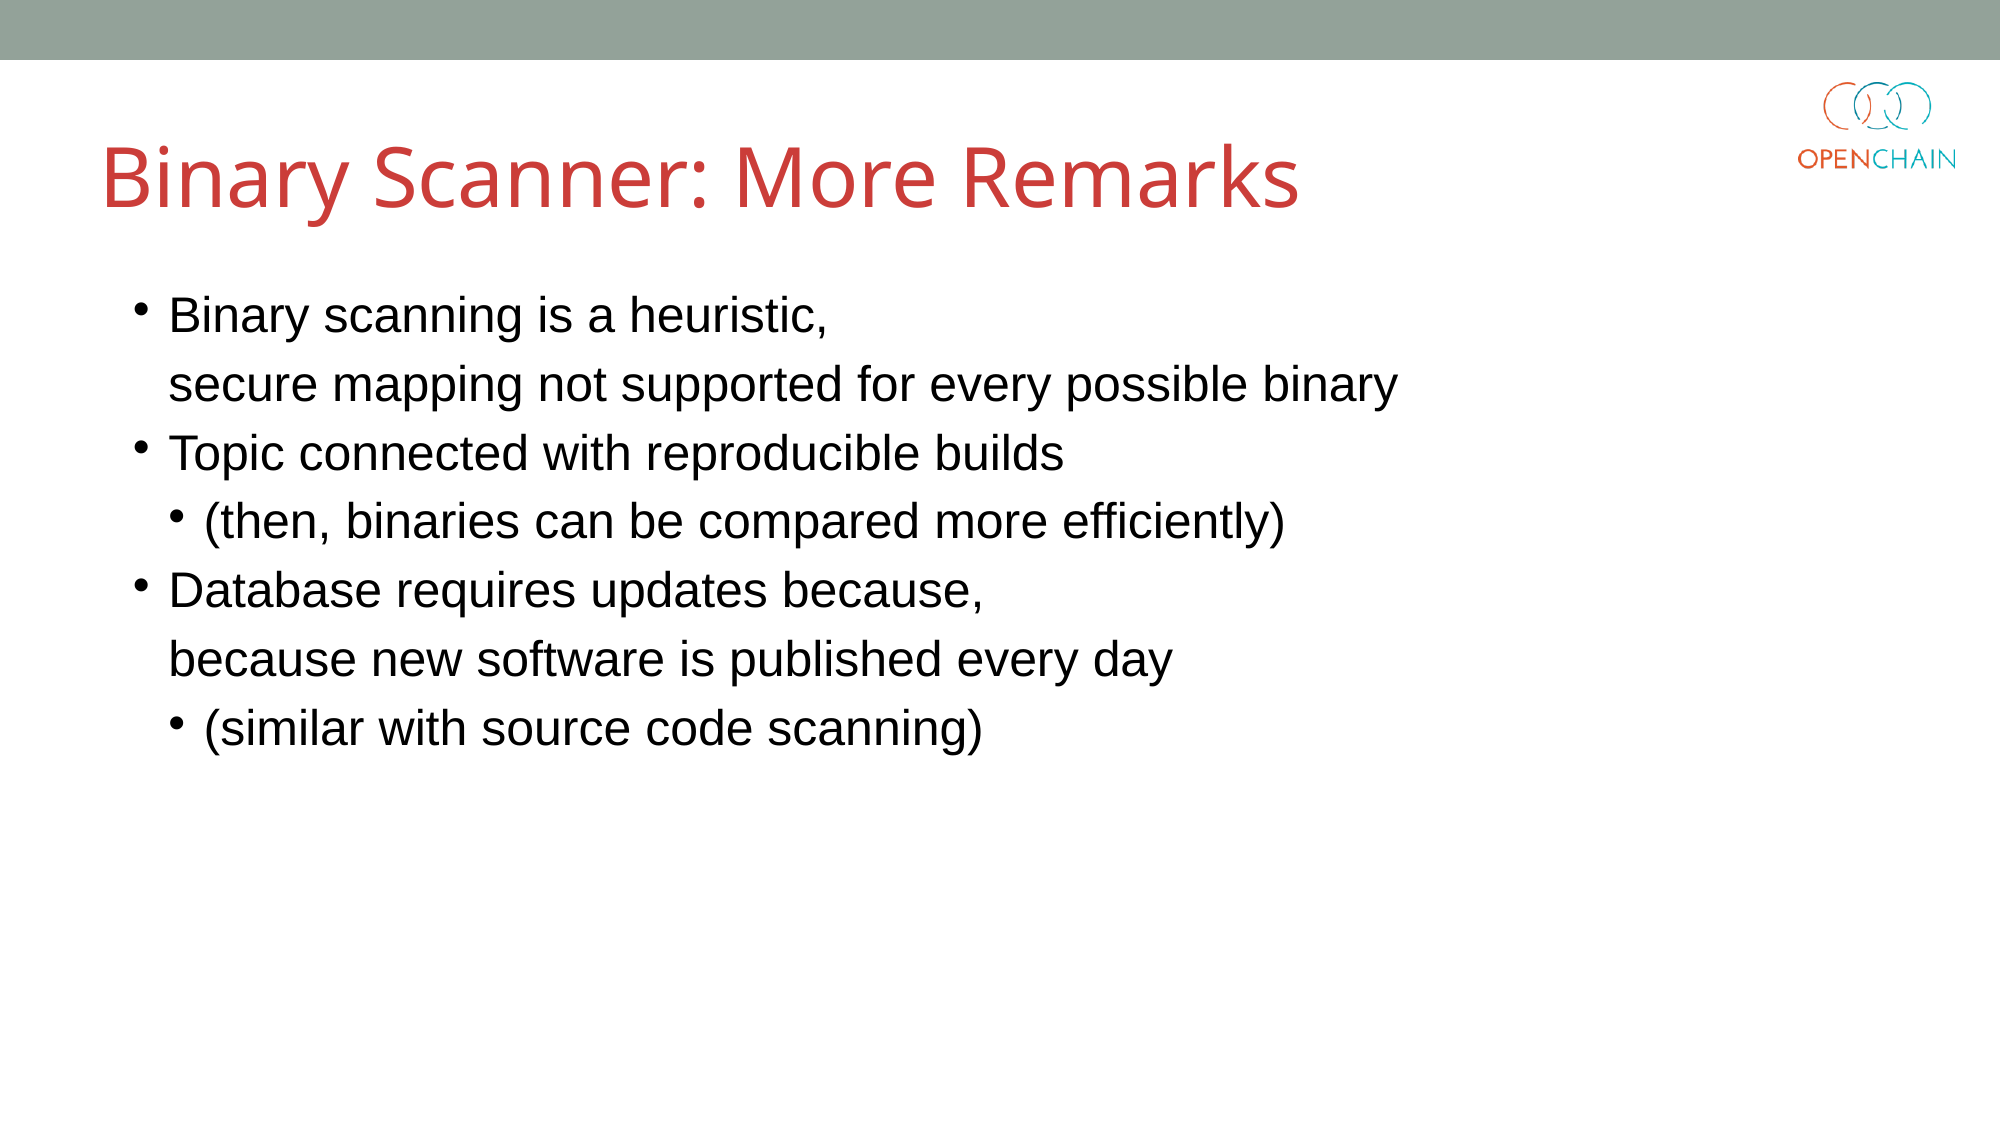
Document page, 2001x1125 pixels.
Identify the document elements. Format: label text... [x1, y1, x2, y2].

text_box Binary scanning is a heuristic, secure mapping not supported for every possible binary Topic connected with reproducible builds (then, binaries can be compared more efficiently) Database requires updates because, because new software is published every day (similar with source code scanning) [118, 265, 1929, 1004]
picture [1900, 82, 1955, 169]
text_box Binary Scanner: More Remarks [99, 52, 1900, 225]
